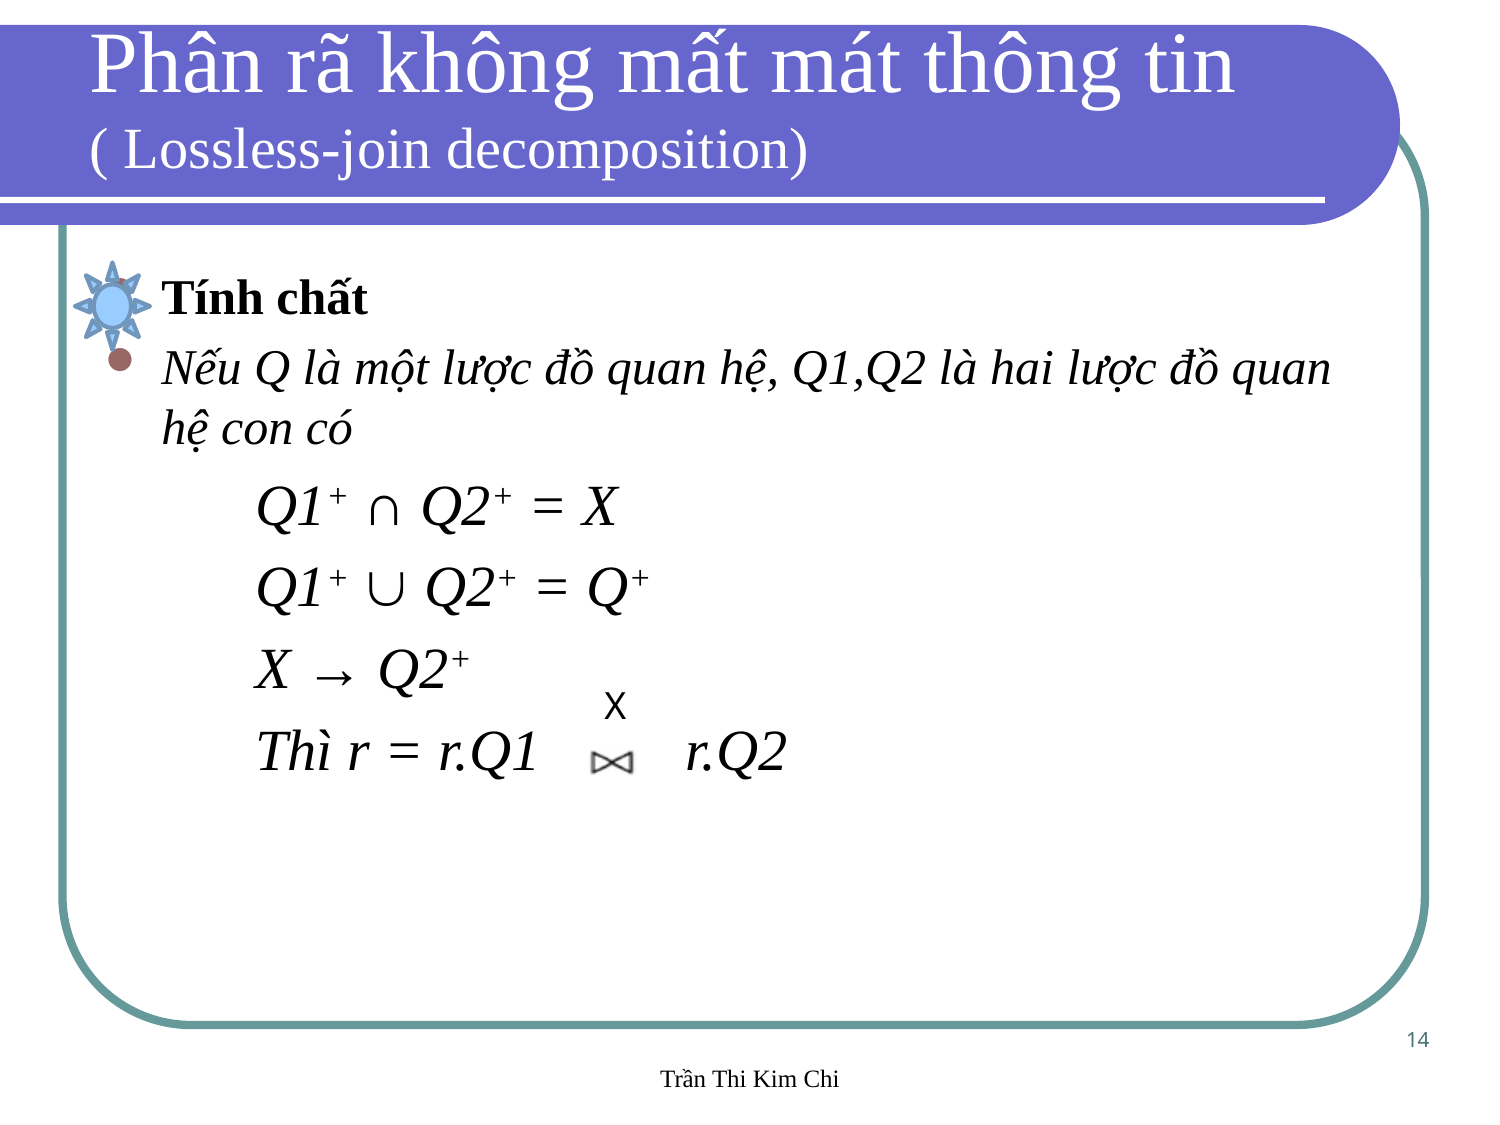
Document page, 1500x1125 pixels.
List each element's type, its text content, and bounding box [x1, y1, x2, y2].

text_box Phân rã không mất mát thông tin ( Lossless-join decomposition) [75, 37, 1390, 188]
slide_number 14 [1369, 1002, 1445, 1063]
text_box X [589, 674, 642, 735]
text_box [72, 260, 153, 353]
footer Trần Thi Kim Chi [512, 1025, 988, 1100]
list Tính chất Nếu Q là một lược đồ quan hệ, Q1,Q2 là hai lược đồ quan hệ con có Q1+ ∩ Q2+ = X Q1+  Q2+ = Q+ X → Q2+ Thì r = r.Q1 r.Q2 [75, 249, 1375, 1075]
picture [587, 749, 638, 777]
